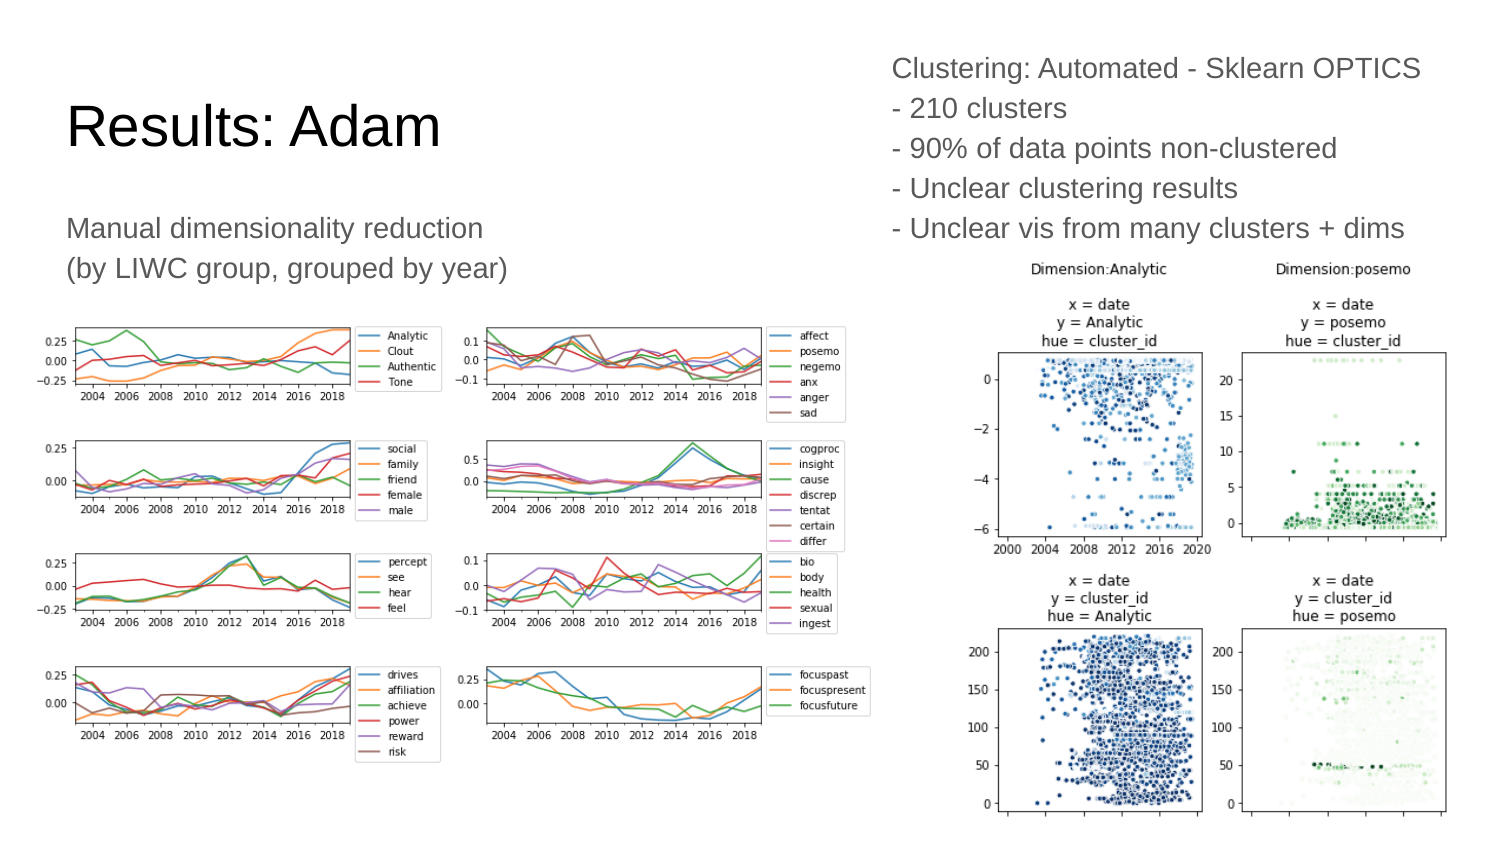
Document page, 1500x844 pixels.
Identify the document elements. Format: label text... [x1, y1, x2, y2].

picture [964, 259, 1450, 817]
list Manual dimensionality reduction (by LIWC group, grouped by year) [51, 189, 597, 260]
title Results: Adam [51, 72, 876, 167]
picture [31, 315, 876, 772]
text_box Clustering: Automated - Sklearn OPTICS - 210 clusters - 90% of data points non-clustered - Unclear clustering results - Unclear vis from many clusters + dims [876, 28, 1449, 288]
